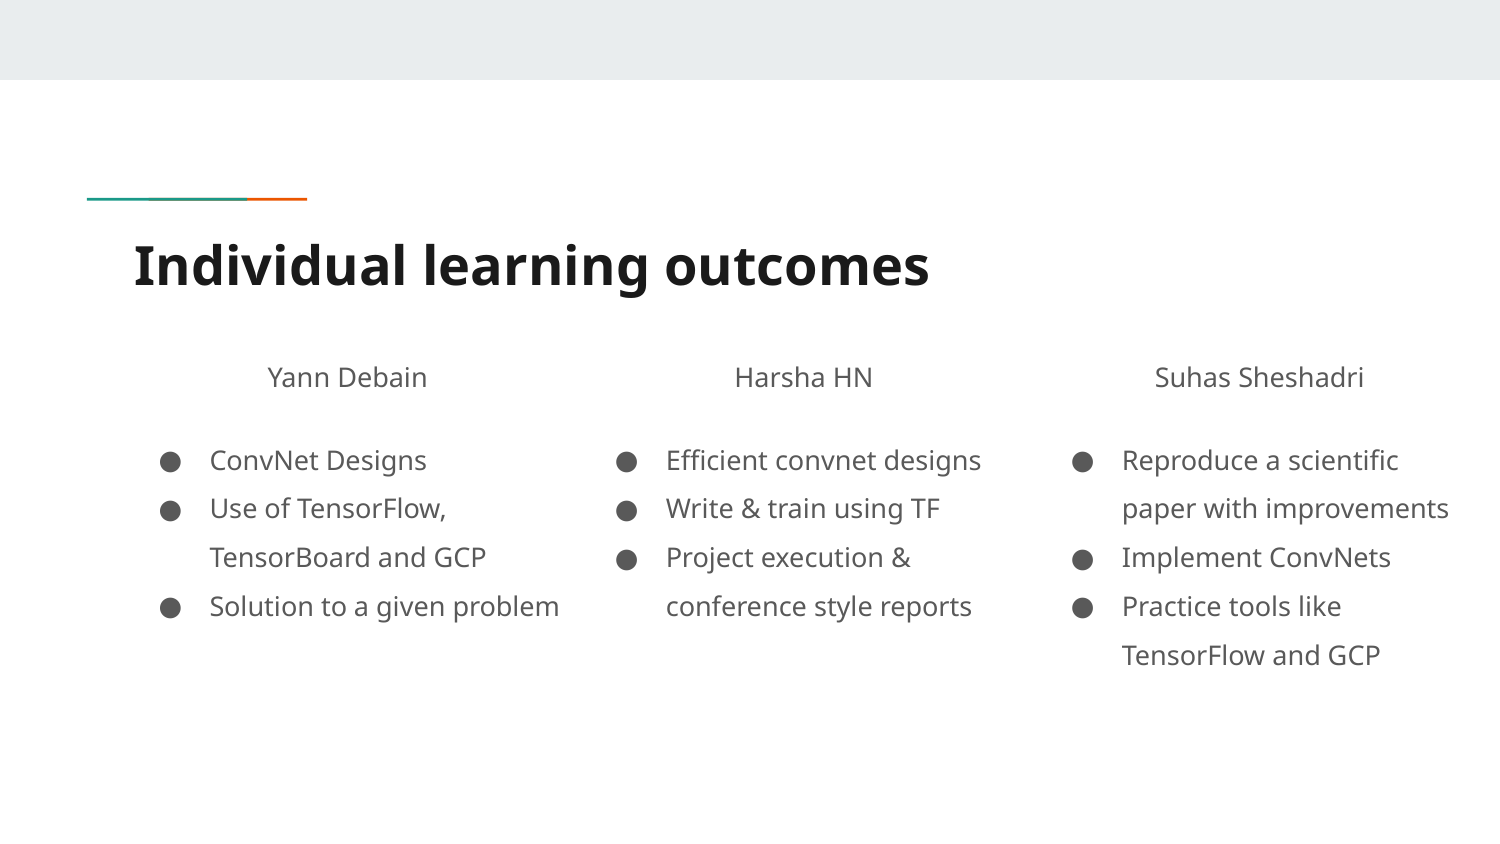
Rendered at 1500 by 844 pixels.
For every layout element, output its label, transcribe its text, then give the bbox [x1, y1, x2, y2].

list Suhas Sheshadri Reproduce a scientific paper with improvements Implement ConvNets Practice tools like TensorFlow and GCP [1031, 341, 1488, 712]
list Harsha HN Efficient convnet designs Write & train using TF Project execution & conference style reports [575, 341, 1031, 712]
title Individual learning outcomes [119, 216, 1381, 305]
list Yann Debain ConvNet Designs Use of TensorFlow, TensorBoard and GCP Solution to a given problem [119, 341, 575, 712]
